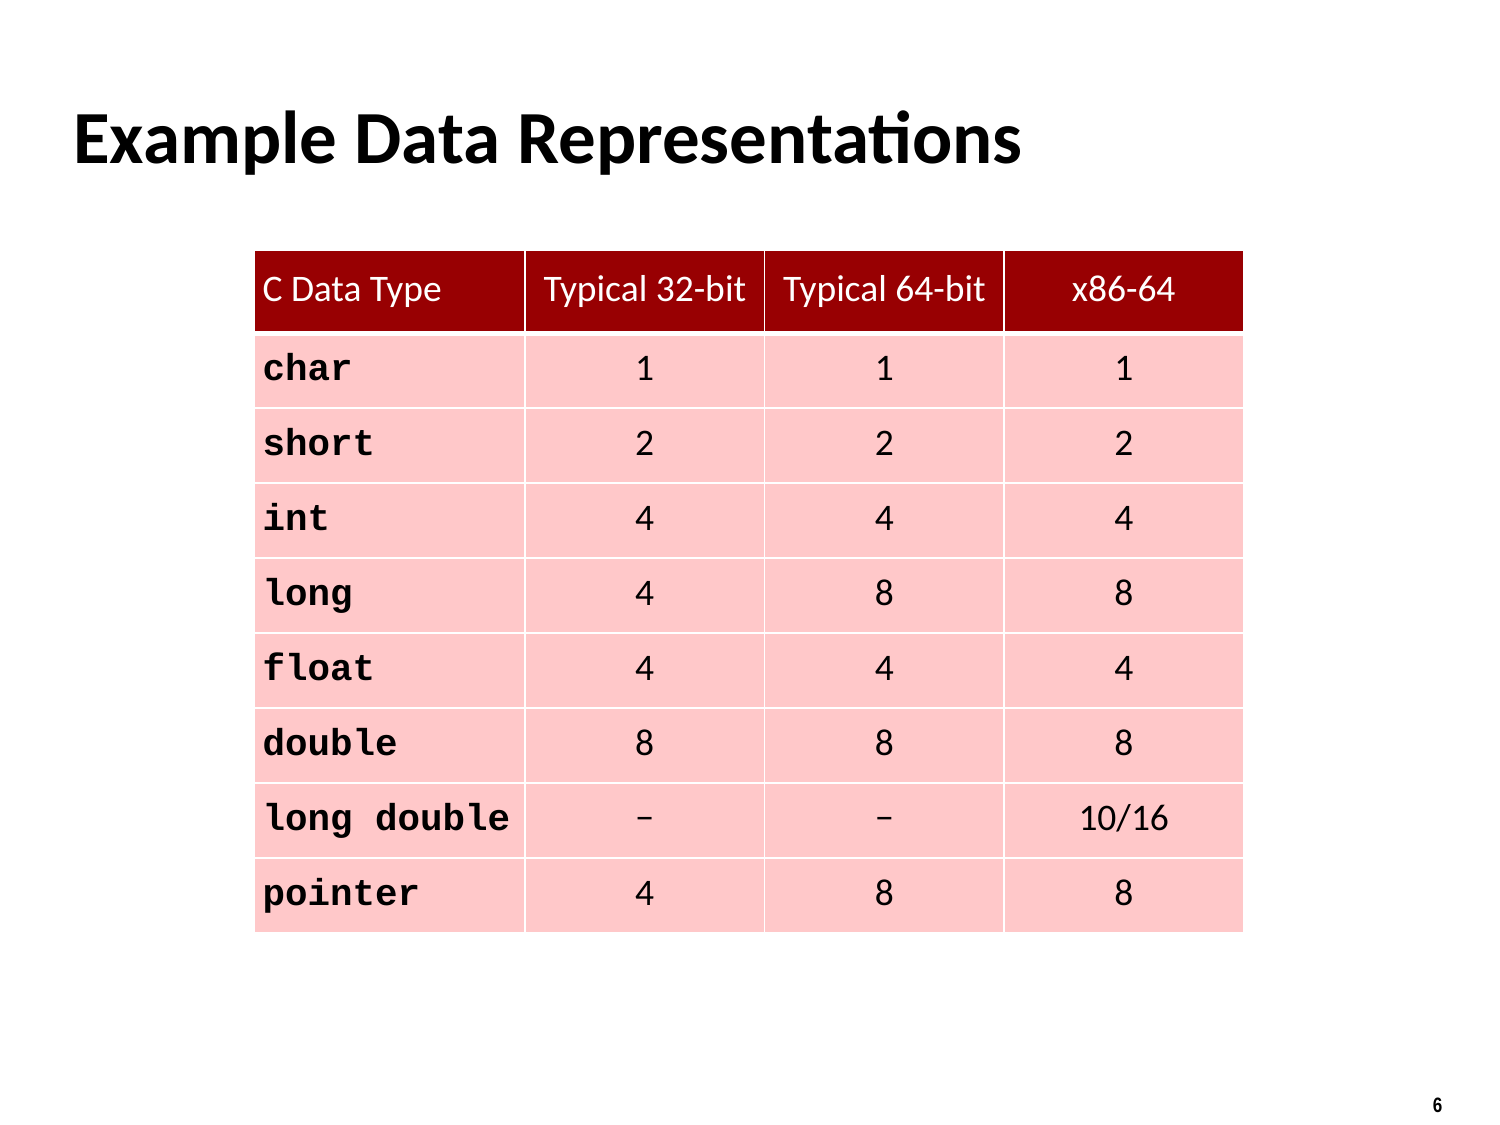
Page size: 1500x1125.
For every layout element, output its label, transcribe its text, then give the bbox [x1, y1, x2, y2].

table_cell 8 [1005, 859, 1243, 932]
table_cell 4 [1005, 634, 1243, 707]
table_cell 4 [765, 484, 1003, 557]
table_cell short [255, 409, 524, 482]
table_cell 4 [526, 859, 764, 932]
table_cell 1 [526, 336, 764, 407]
table_cell 4 [765, 634, 1003, 707]
table_cell long double [255, 784, 524, 857]
table_cell 8 [1005, 559, 1243, 632]
table_cell 8 [526, 709, 764, 782]
table_cell 8 [1005, 709, 1243, 782]
table_cell 2 [526, 409, 764, 482]
table_header x86-64 [1005, 251, 1243, 331]
table_cell 1 [765, 336, 1003, 407]
table_header Typical 32-bit [526, 251, 764, 331]
table_cell 4 [1005, 484, 1243, 557]
table_cell − [765, 784, 1003, 857]
table_cell char [255, 336, 524, 407]
table_cell 4 [526, 484, 764, 557]
title Example Data Representations [58, 71, 1305, 197]
table_cell 8 [765, 709, 1003, 782]
table_cell 8 [765, 559, 1003, 632]
table_cell pointer [255, 859, 524, 932]
table_cell 10/16 [1005, 784, 1243, 857]
table_cell − [526, 784, 764, 857]
table_cell int [255, 484, 524, 557]
table_cell 2 [765, 409, 1003, 482]
table_cell float [255, 634, 524, 707]
table_cell 2 [1005, 409, 1243, 482]
table_cell double [255, 709, 524, 782]
table_cell 4 [526, 634, 764, 707]
table_cell 8 [765, 859, 1003, 932]
table_header C Data Type [255, 251, 524, 331]
table_header Typical 64-bit [765, 251, 1003, 331]
table_cell 4 [526, 559, 764, 632]
table_cell long [255, 559, 524, 632]
table_cell 1 [1005, 336, 1243, 407]
